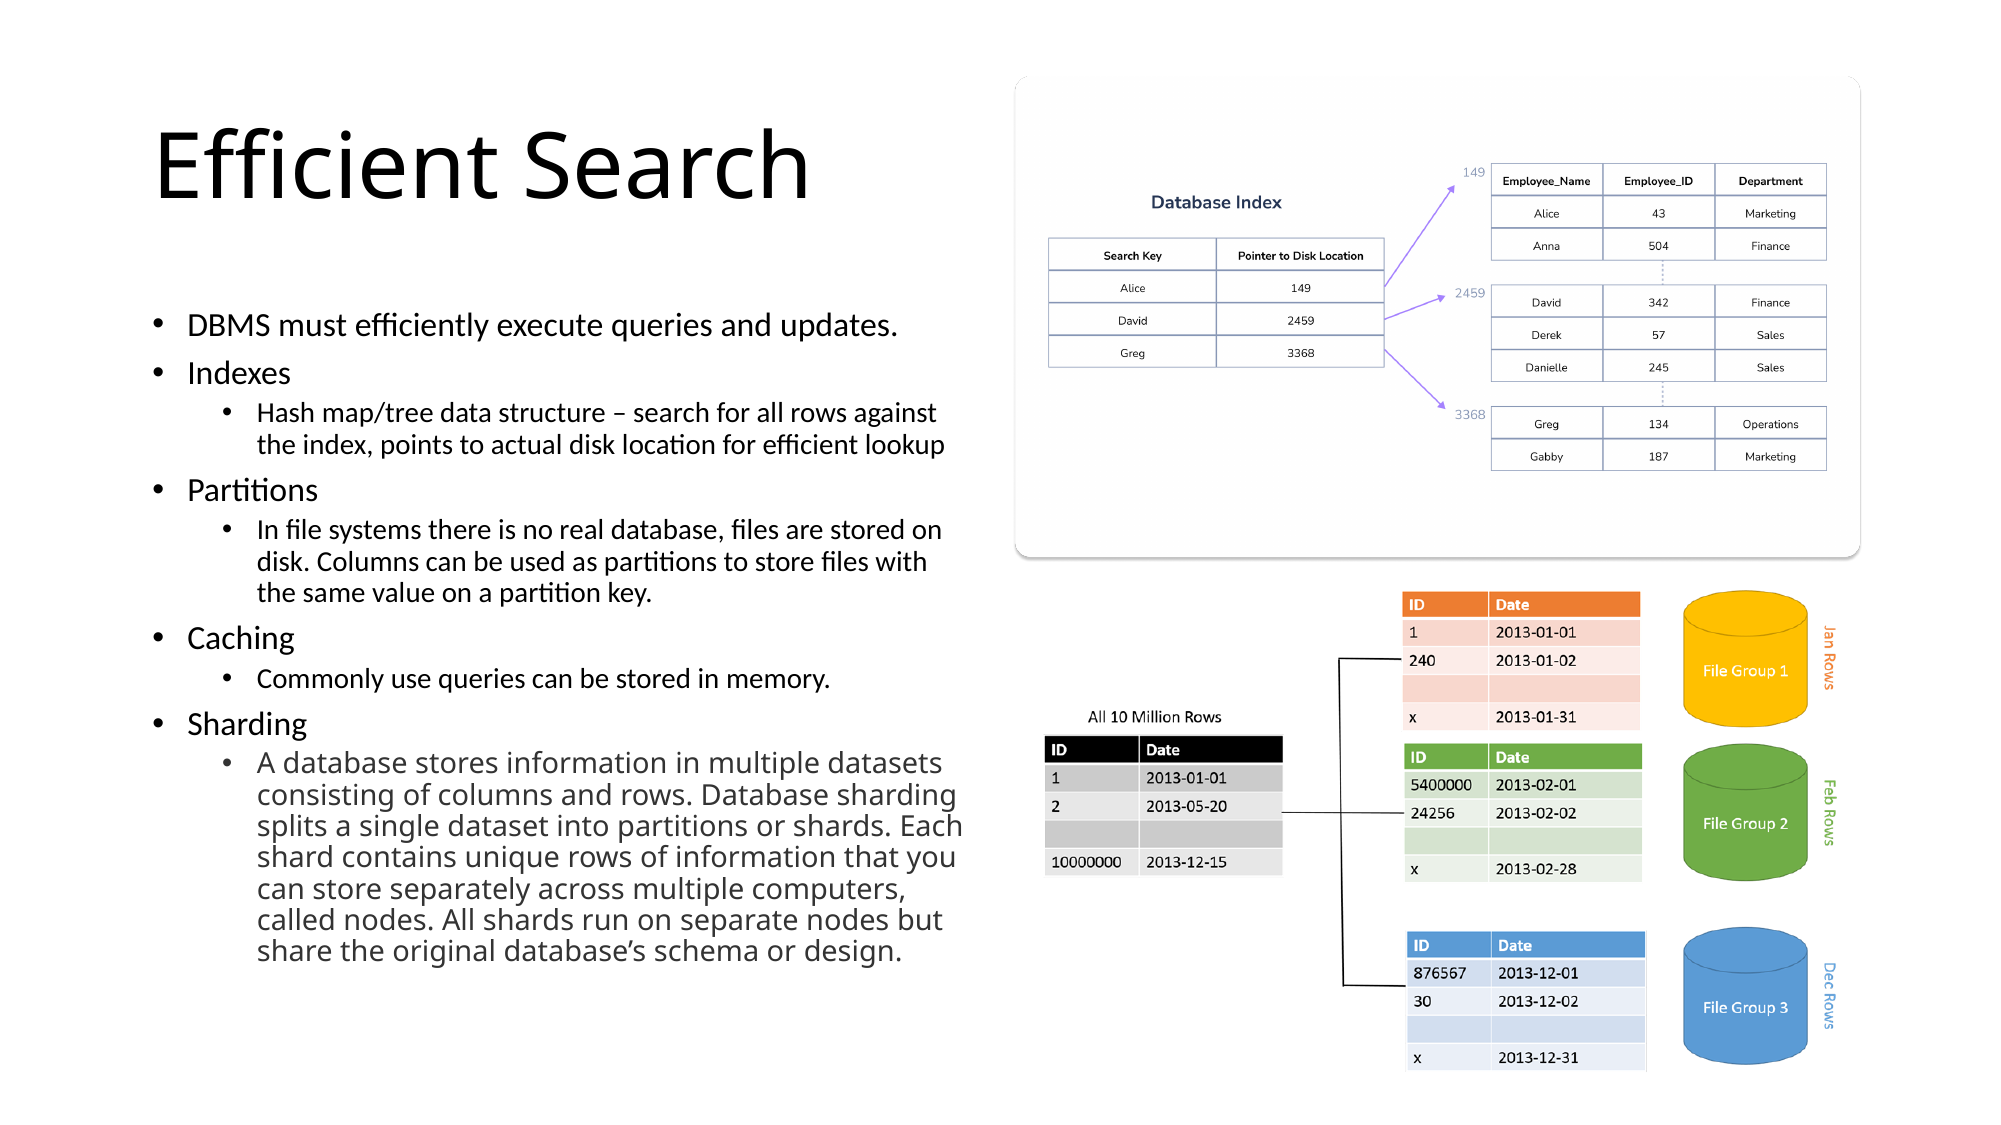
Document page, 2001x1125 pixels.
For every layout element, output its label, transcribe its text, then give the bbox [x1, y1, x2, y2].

list DBMS must efficiently execute queries and updates. Indexes Hash map/tree data structure – search for all rows against the index, points to actual disk location for efficient lookup Partitions In file systems there is no real database, files are stored on disk. Columns can be used as partitions to store files with the same value on a partition key. Caching Commonly use queries can be stored in memory. Sharding A database stores information in multiple datasets consisting of columns and rows. Database sharding splits a single dataset into partitions or shards. Each shard contains unique rows of information that you can store separately across multiple computers, called nodes. All shards run on separate nodes but share the original database’s schema or design. [137, 299, 988, 1014]
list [1012, 76, 1863, 563]
title Efficient Search [137, 59, 1863, 278]
picture [1043, 588, 1846, 1078]
